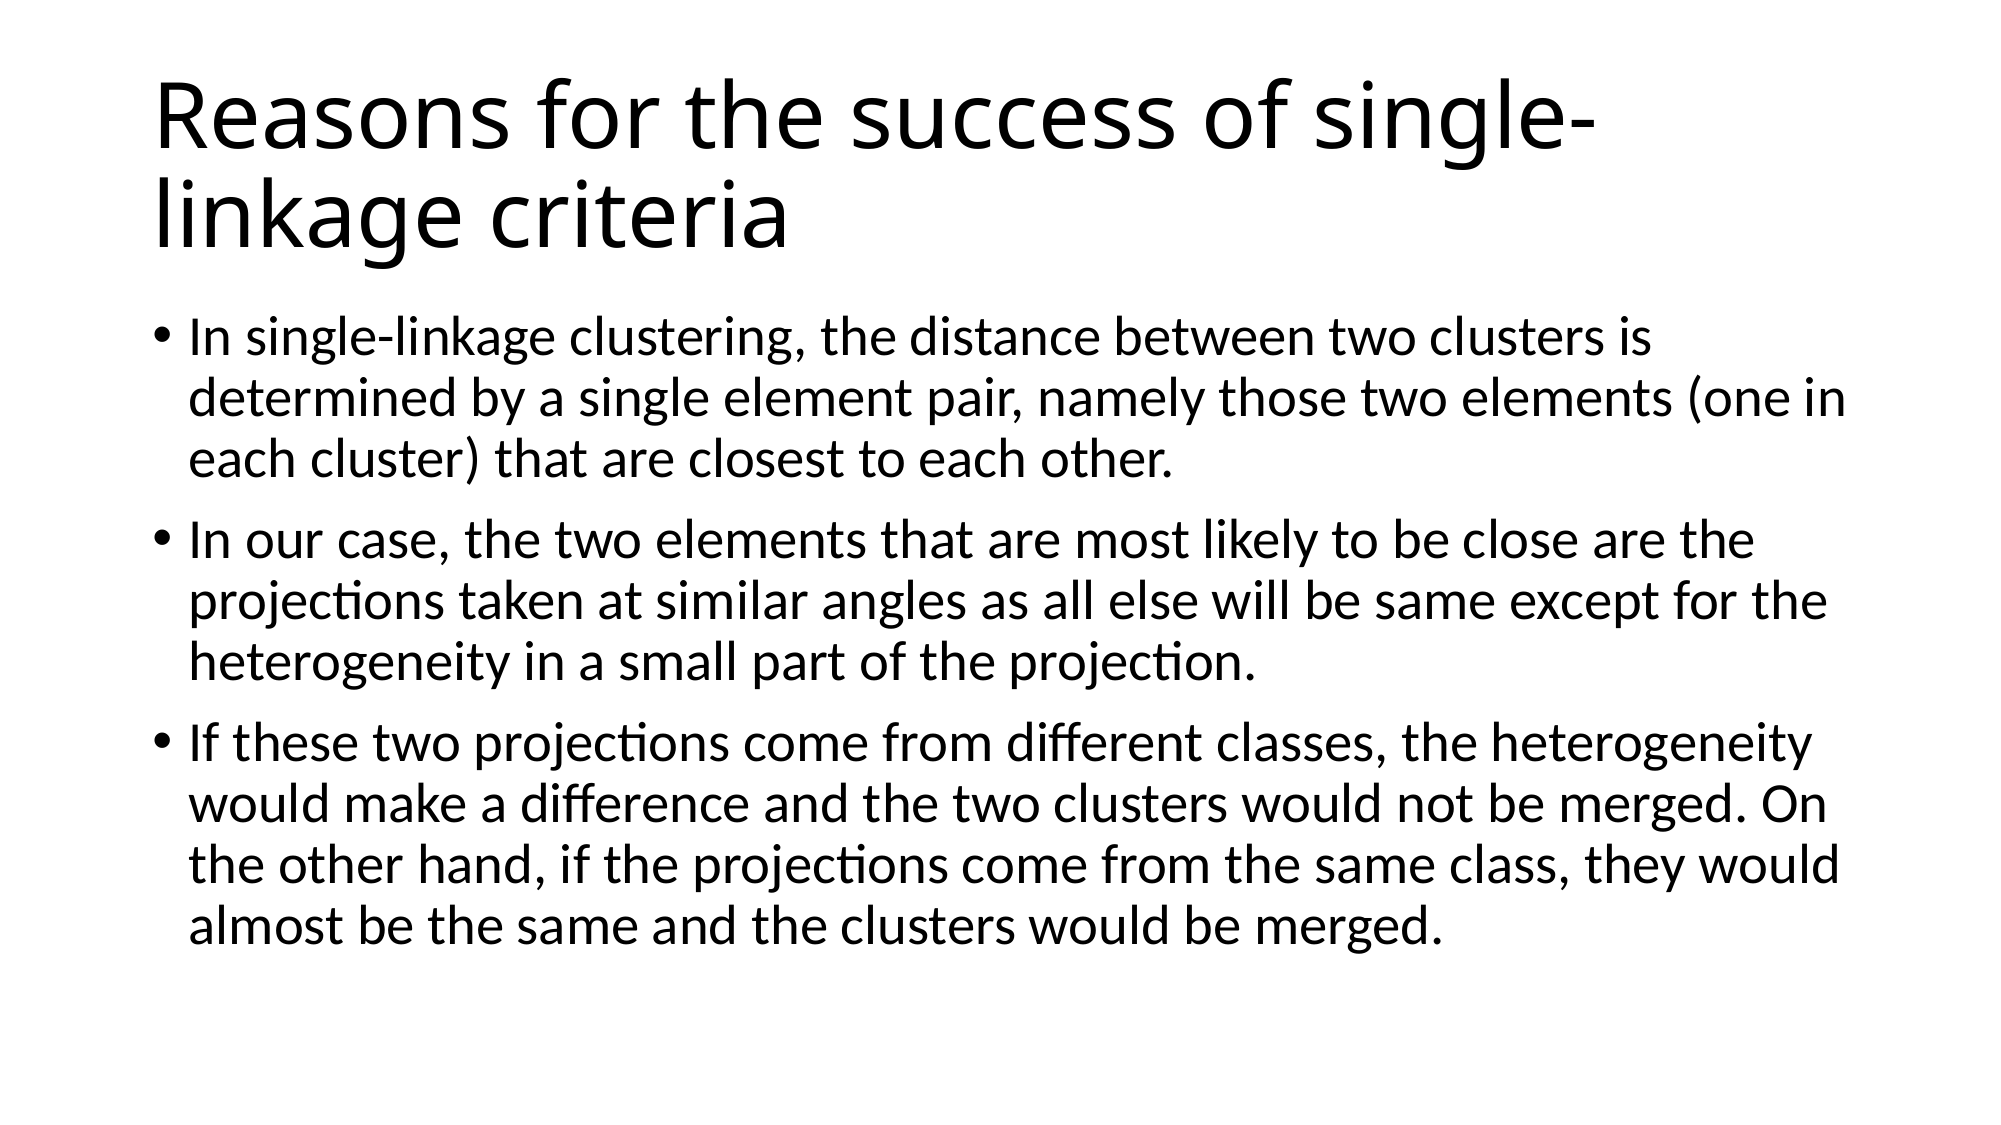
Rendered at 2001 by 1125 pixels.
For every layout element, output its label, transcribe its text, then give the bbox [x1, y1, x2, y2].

list In single-linkage clustering, the distance between two clusters is determined by a single element pair, namely those two elements (one in each cluster) that are closest to each other. In our case, the two elements that are most likely to be close are the projections taken at similar angles as all else will be same except for the heterogeneity in a small part of the projection. If these two projections come from different classes, the heterogeneity would make a difference and the two clusters would not be merged. On the other hand, if the projections come from the same class, they would almost be the same and the clusters would be merged. [137, 299, 1863, 1014]
title Reasons for the success of single-linkage criteria [137, 59, 1863, 278]
